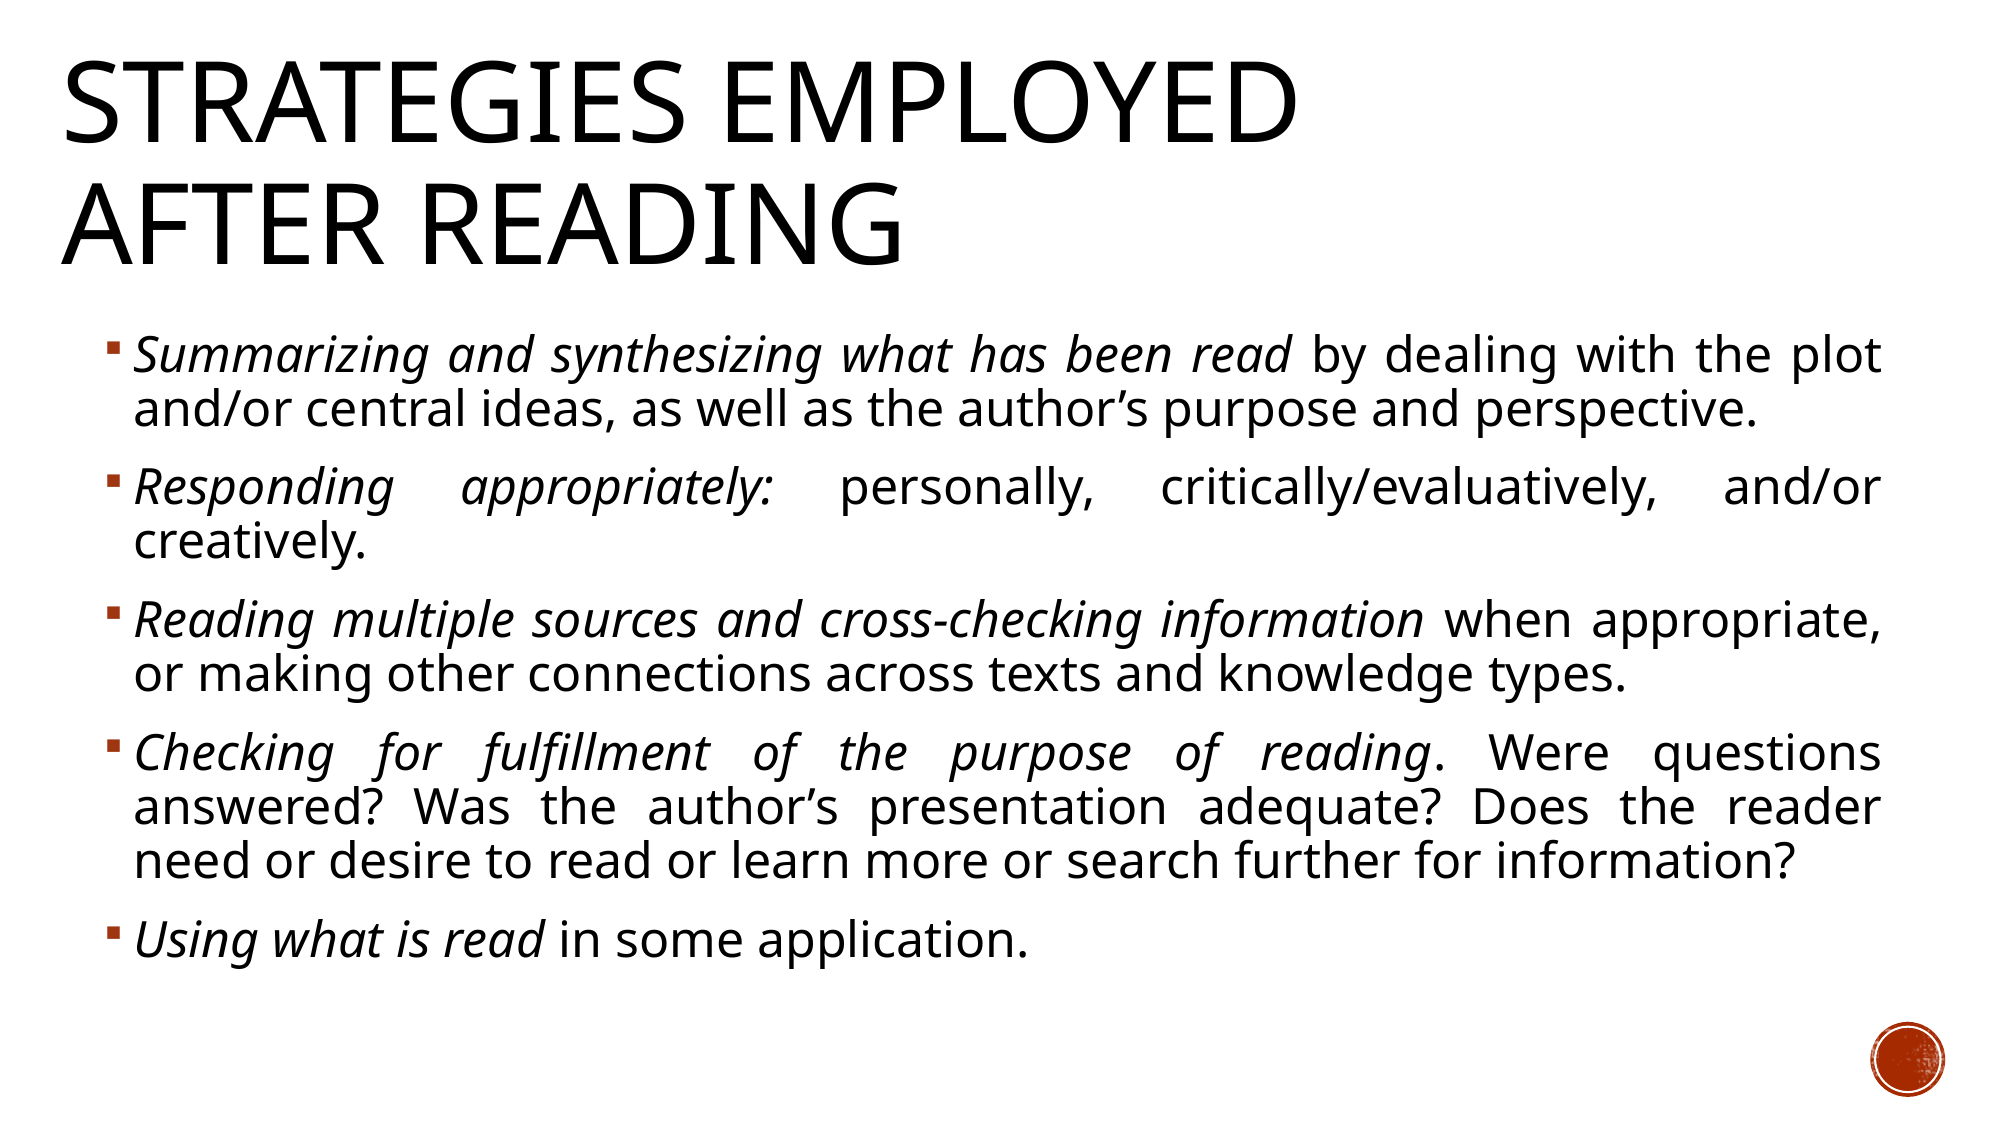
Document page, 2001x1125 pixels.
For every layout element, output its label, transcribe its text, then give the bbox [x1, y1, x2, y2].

title Strategies employed after reading [45, 30, 1649, 304]
list Summarizing and synthesizing what has been read by dealing with the plot and/or central ideas, as well as the author’s purpose and perspective. Responding appropriately: personally, critically/evaluatively, and/or creatively. Reading multiple sources and cross-checking information when appropriate, or making other connections across texts and knowledge types. Checking for fulfillment of the purpose of reading. Were questions answered? Was the author’s presentation adequate? Does the reader need or desire to read or learn more or search further for information? Using what is read in some application. [88, 321, 1898, 1025]
